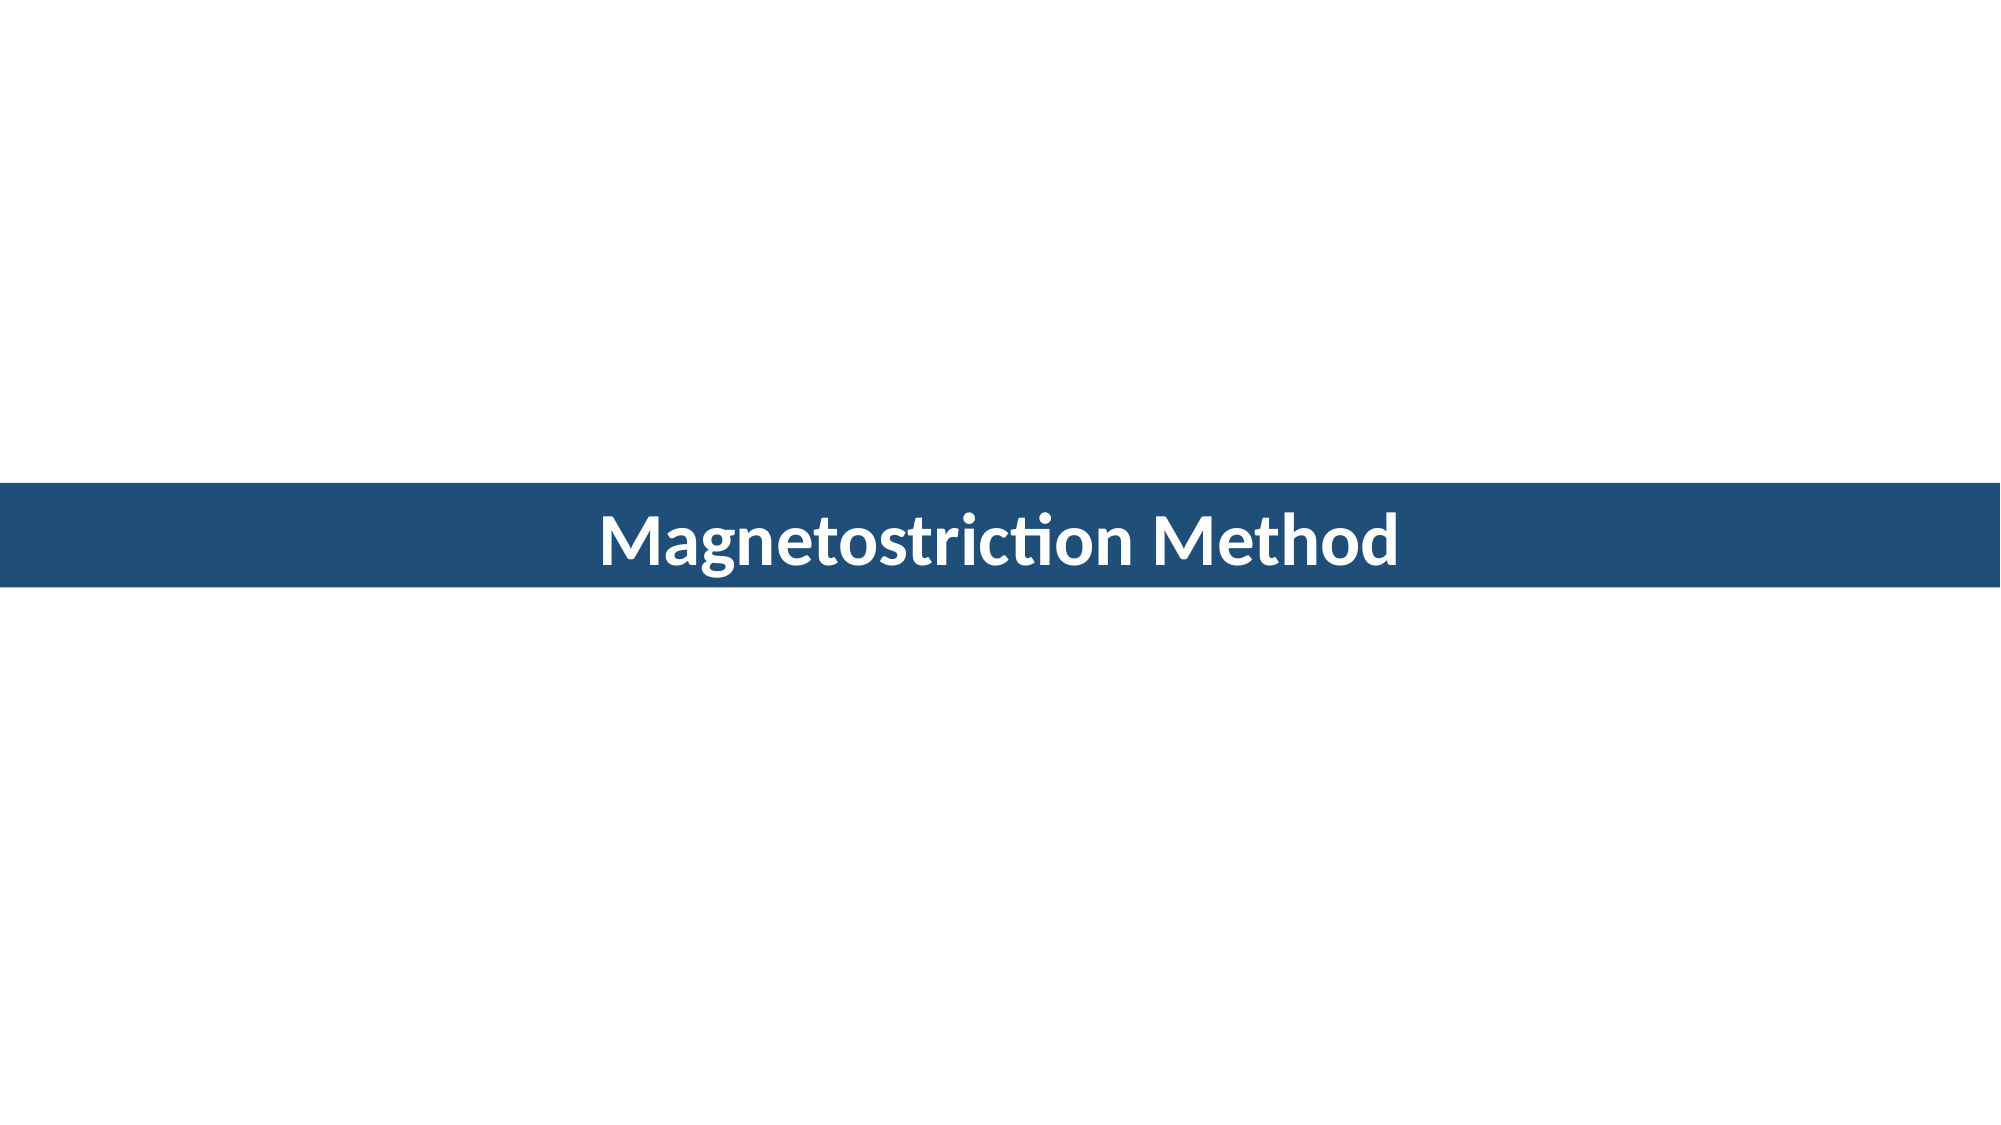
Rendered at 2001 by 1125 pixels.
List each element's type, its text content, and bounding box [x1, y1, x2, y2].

text_box Magnetostriction Method [0, 482, 2000, 588]
